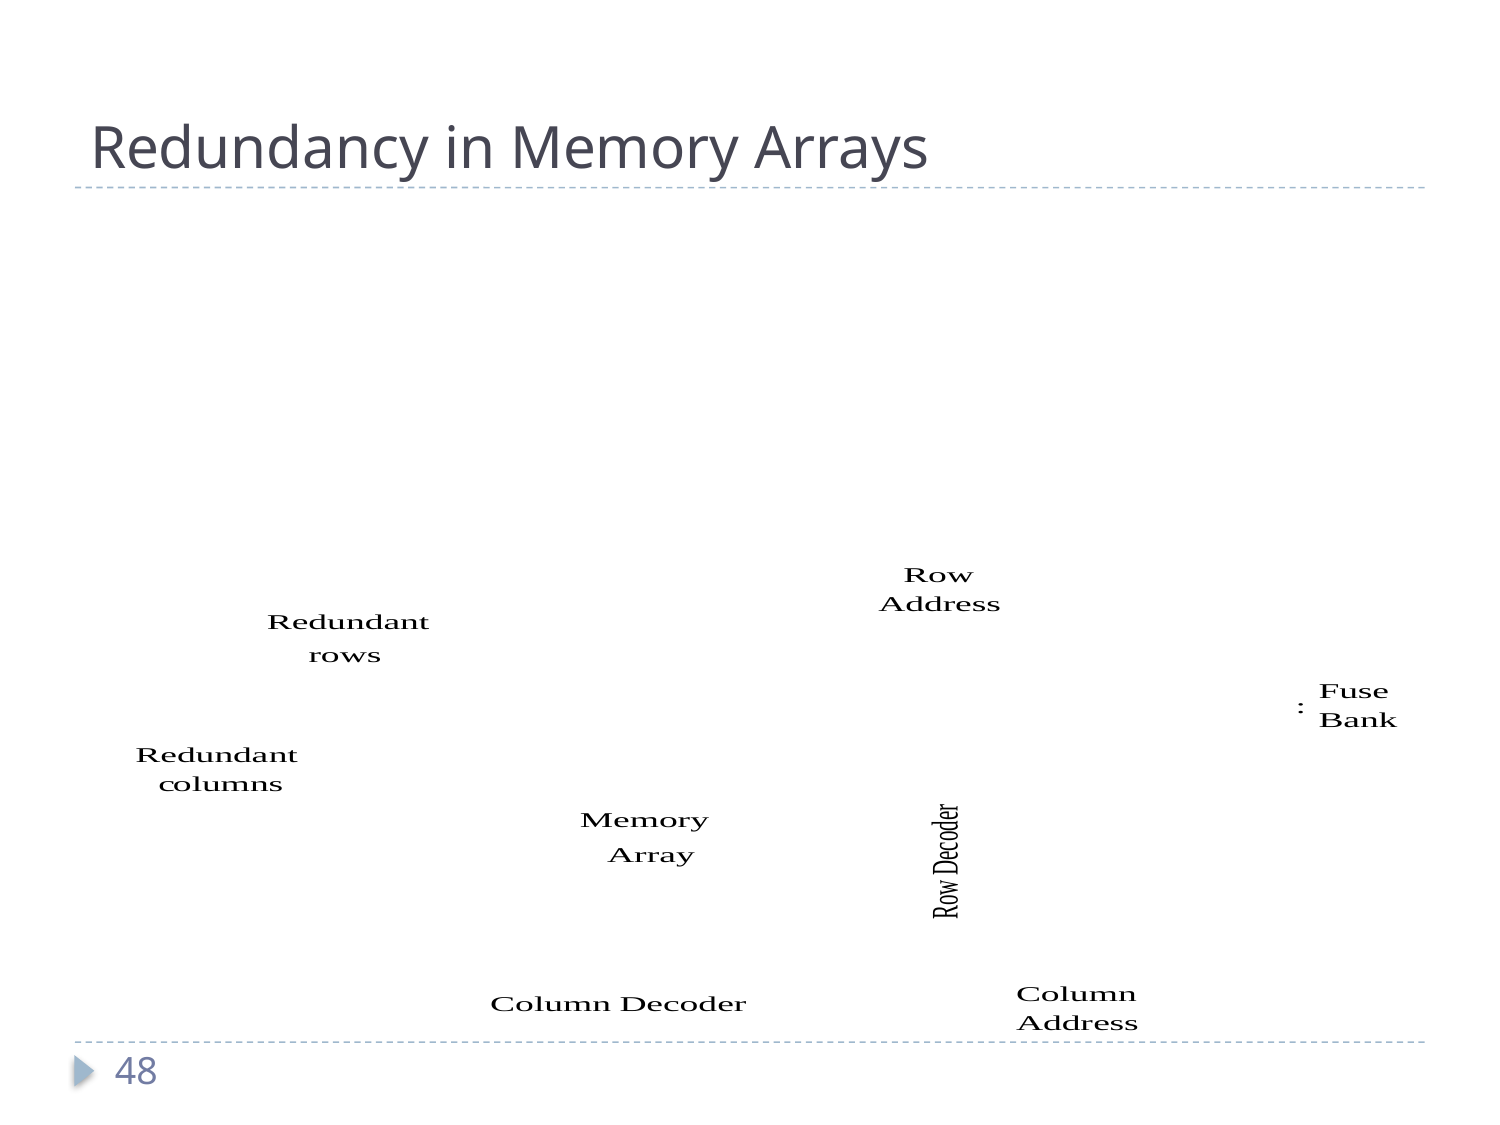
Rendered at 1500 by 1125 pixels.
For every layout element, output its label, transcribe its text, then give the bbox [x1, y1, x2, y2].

picture [112, 182, 1401, 1038]
slide_number 48 [99, 1042, 450, 1103]
title Redundancy in Memory Arrays [74, 24, 1426, 188]
